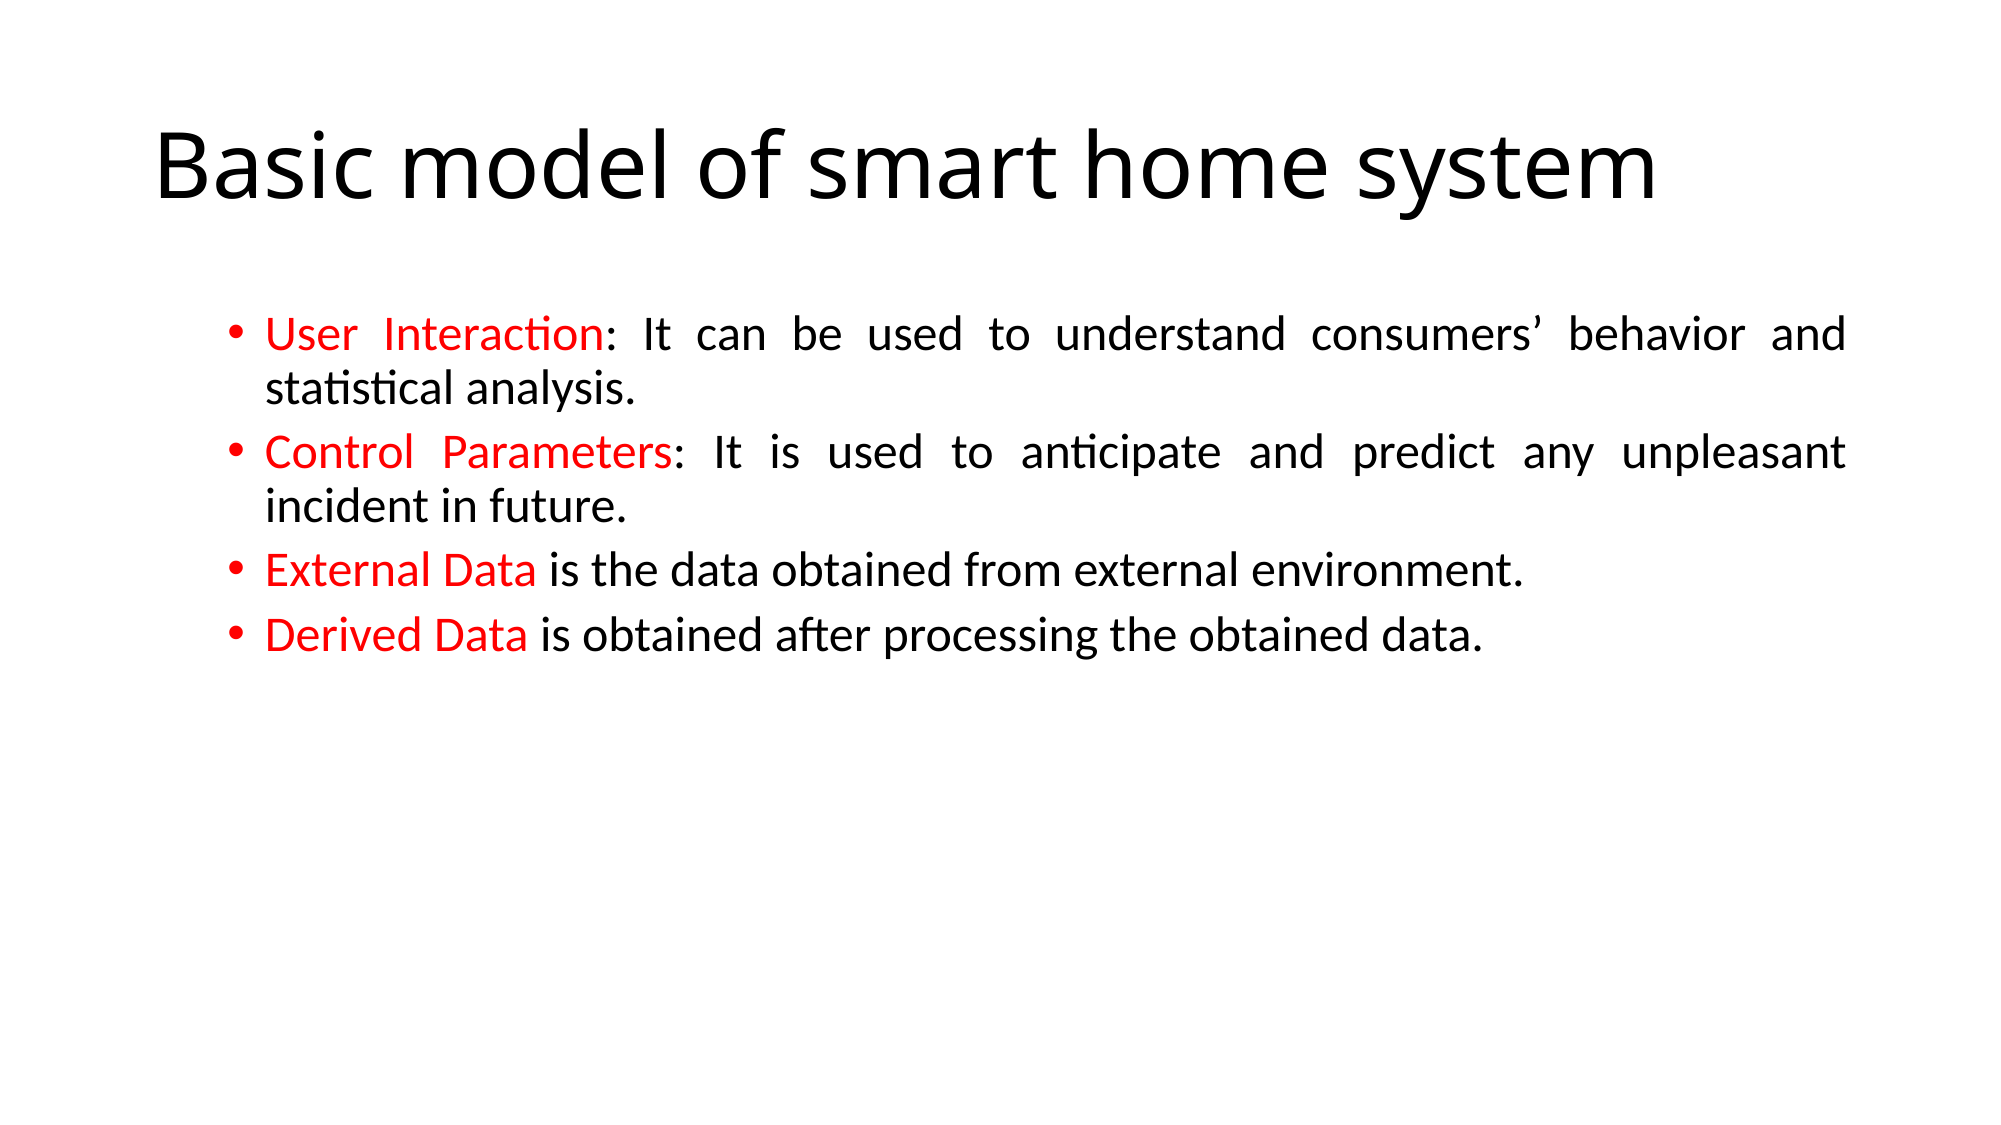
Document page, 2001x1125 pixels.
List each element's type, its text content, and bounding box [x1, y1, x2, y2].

list User Interaction: It can be used to understand consumers’ behavior and statistical analysis. Control Parameters: It is used to anticipate and predict any unpleasant incident in future. External Data is the data obtained from external environment. Derived Data is obtained after processing the obtained data. [137, 299, 1863, 1014]
title Basic model of smart home system [137, 59, 1863, 278]
